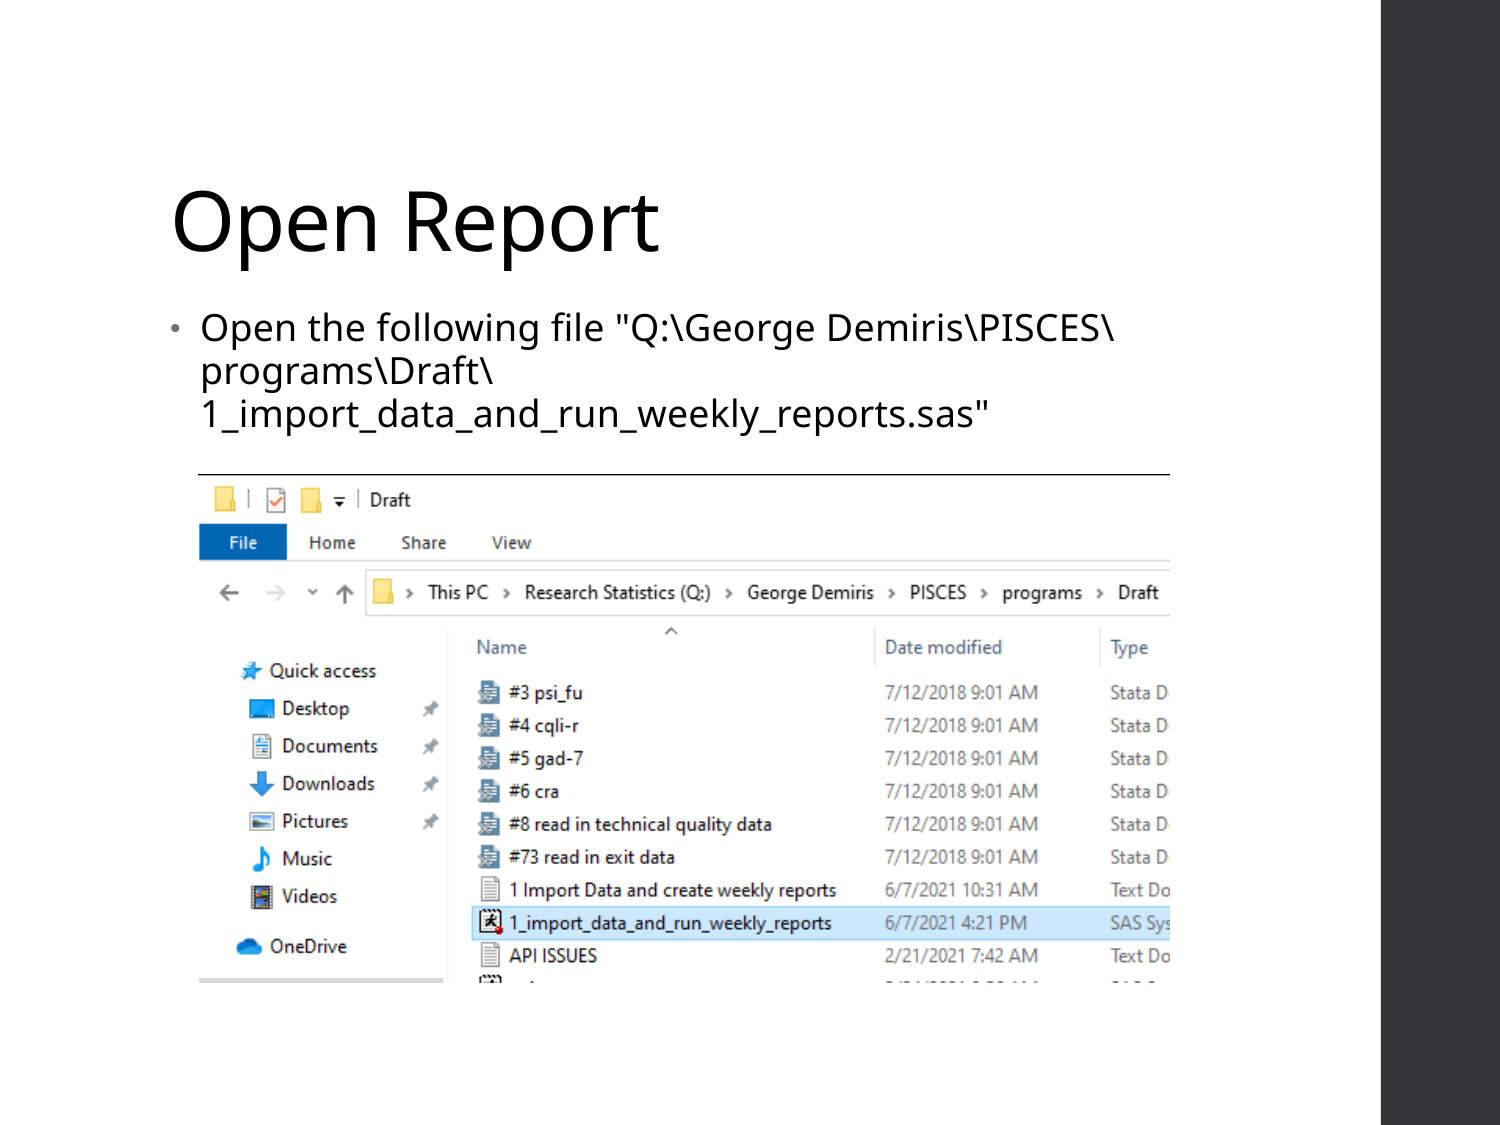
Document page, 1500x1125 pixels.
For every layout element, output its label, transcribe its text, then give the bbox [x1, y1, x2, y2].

title Open Report [155, 60, 1348, 278]
picture [198, 474, 1170, 984]
list Open the following file "Q:\George Demiris\PISCES\programs\Draft\1_import_data_and_run_weekly_reports.sas" [155, 299, 1213, 1014]
